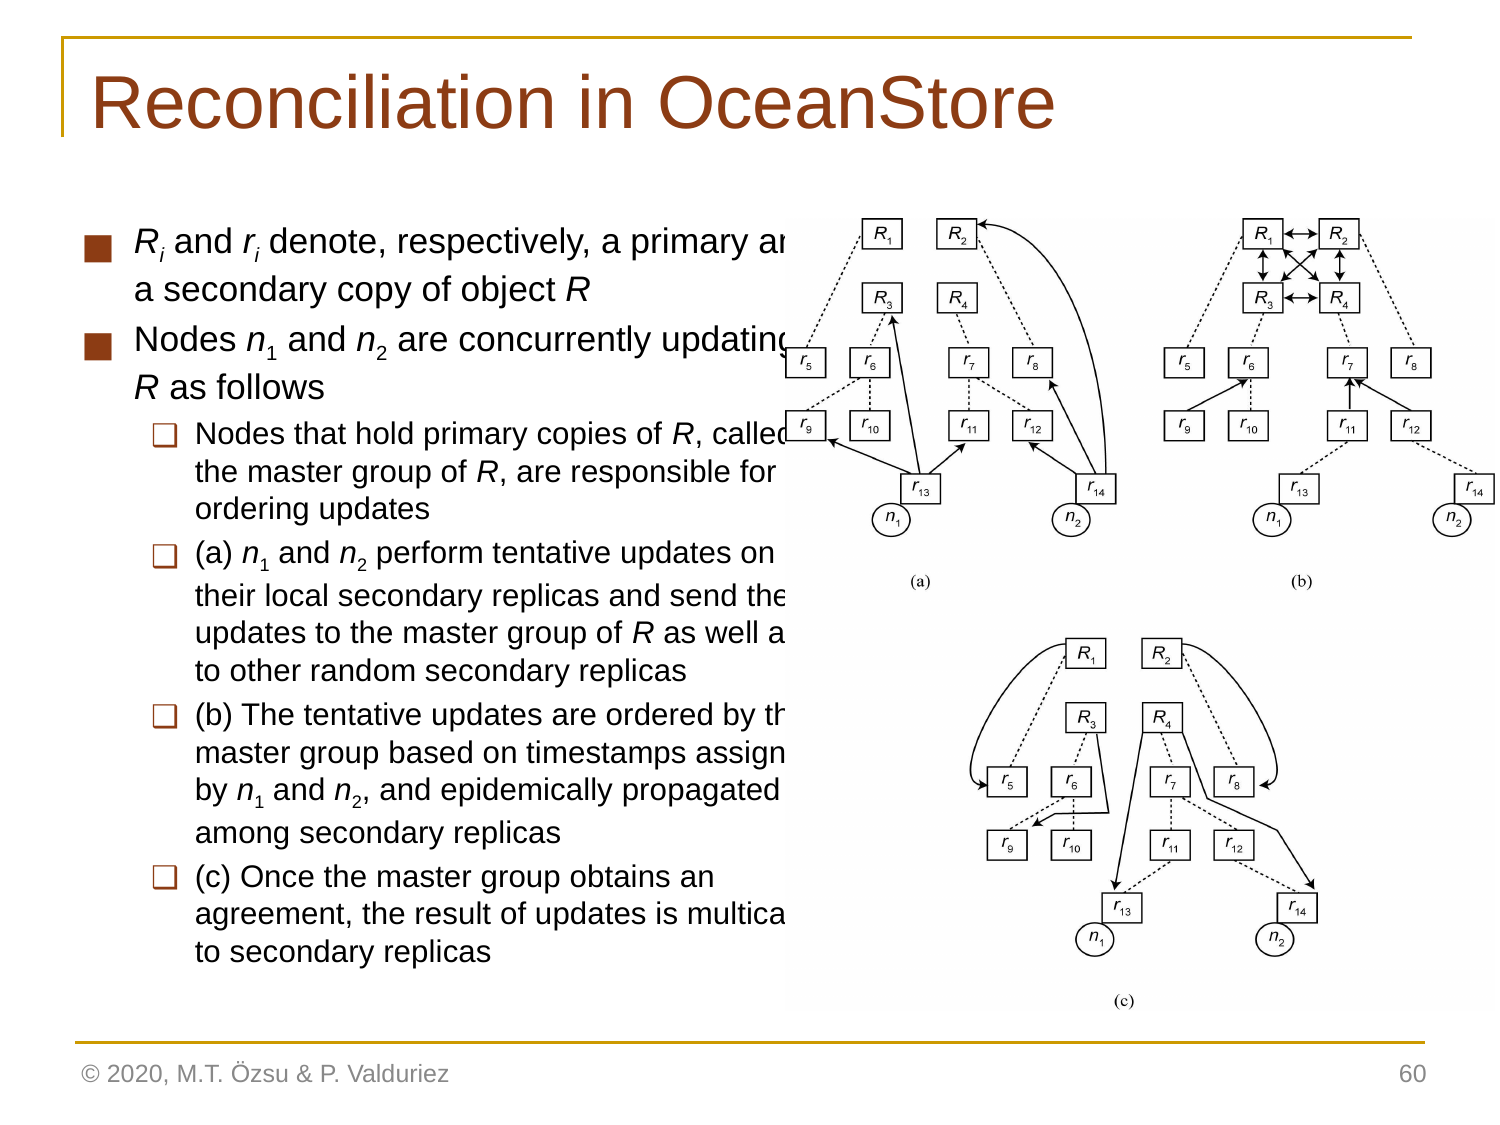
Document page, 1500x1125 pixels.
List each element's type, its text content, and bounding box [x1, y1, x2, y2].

slide_number ‹#› [1104, 1042, 1442, 1103]
title Reconciliation in OceanStore [75, 45, 1425, 217]
footer © 2020, M.T. Özsu & P. Valduriez [66, 1042, 573, 1103]
list Ri and ri denote, respectively, a primary and a secondary copy of object R Nodes n1 and n2 are concurrently updating R as follows Nodes that hold primary copies of R, called the master group of R, are responsible for ordering updates (a) n1 and n2 perform tentative updates on their local secondary replicas and send these updates to the master group of R as well as to other random secondary replicas (b) The tentative updates are ordered by the master group based on timestamps assigned by n1 and n2, and epidemically propagated among secondary replicas (c) Once the master group obtains an agreement, the result of updates is multicast to secondary replicas [66, 210, 841, 979]
picture [785, 218, 1495, 1011]
